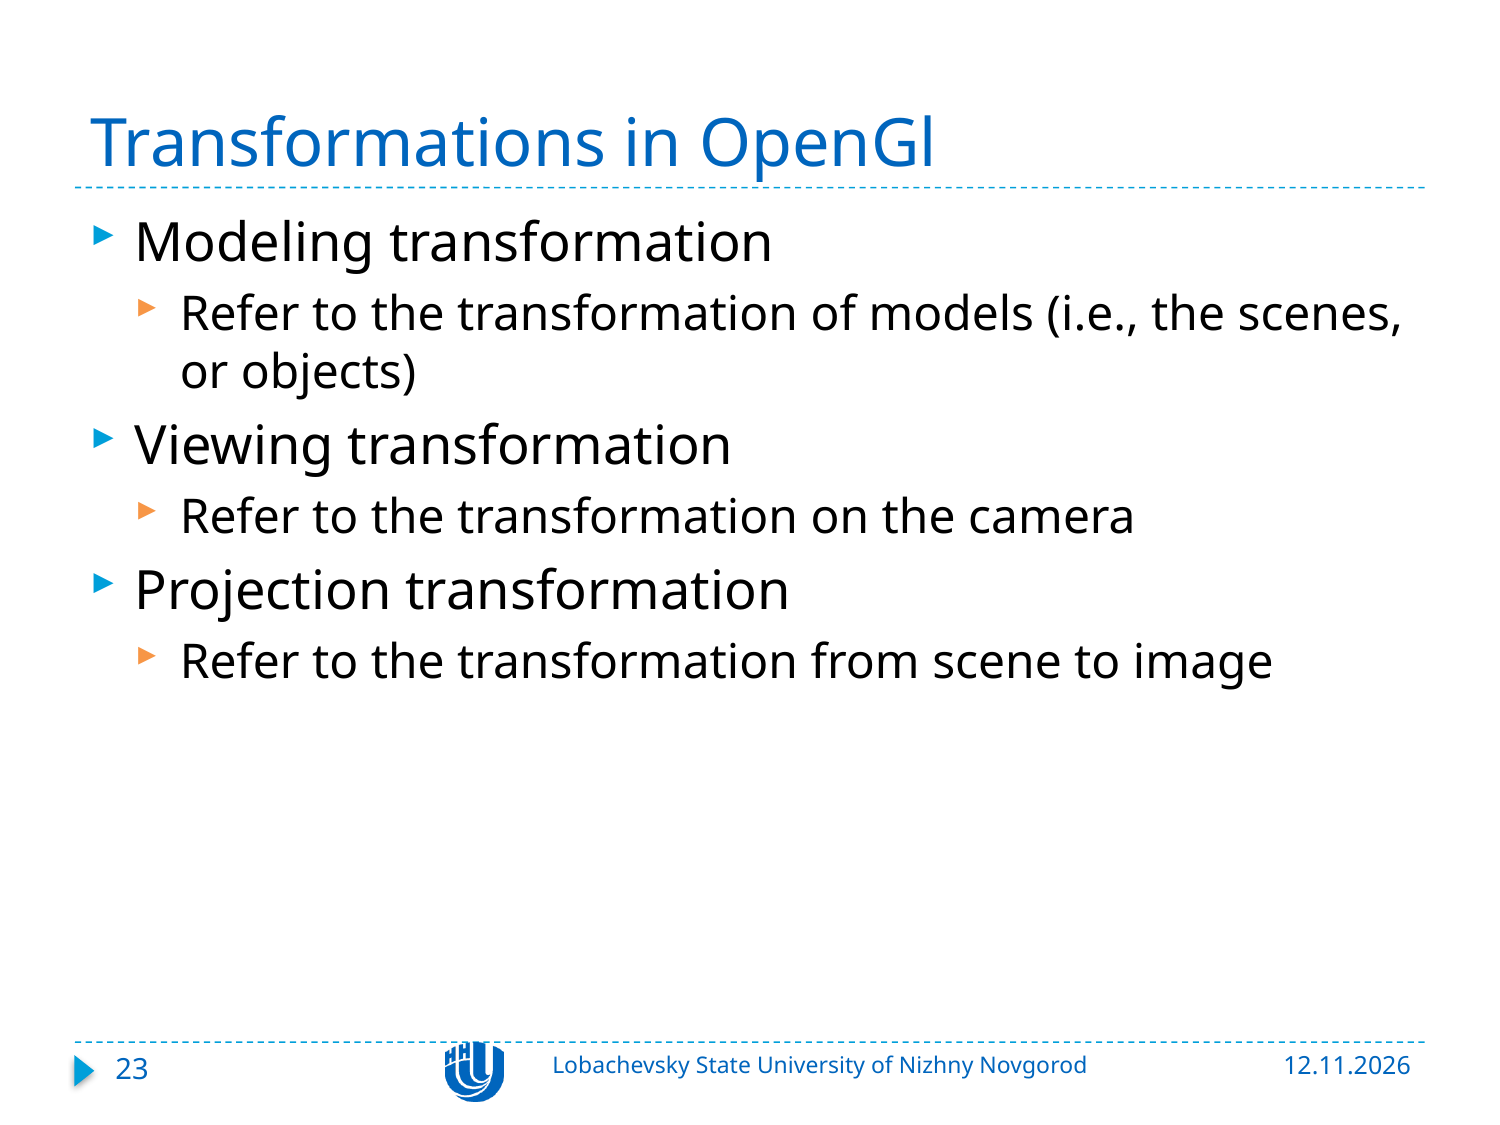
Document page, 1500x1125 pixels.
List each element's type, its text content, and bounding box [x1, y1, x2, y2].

picture [445, 1041, 504, 1102]
list Modeling transformation Refer to the transformation of models (i.e., the scenes, or objects) Viewing transformation Refer to the transformation on the camera Projection transformation Refer to the transformation from scene to image [74, 199, 1426, 1006]
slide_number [1265, 1042, 1426, 1103]
title Transformations in OpenGl [74, 24, 1426, 188]
footer Lobachevsky State University of Nizhny Novgorod [515, 1042, 1125, 1103]
slide_number 23 [100, 1042, 426, 1103]
